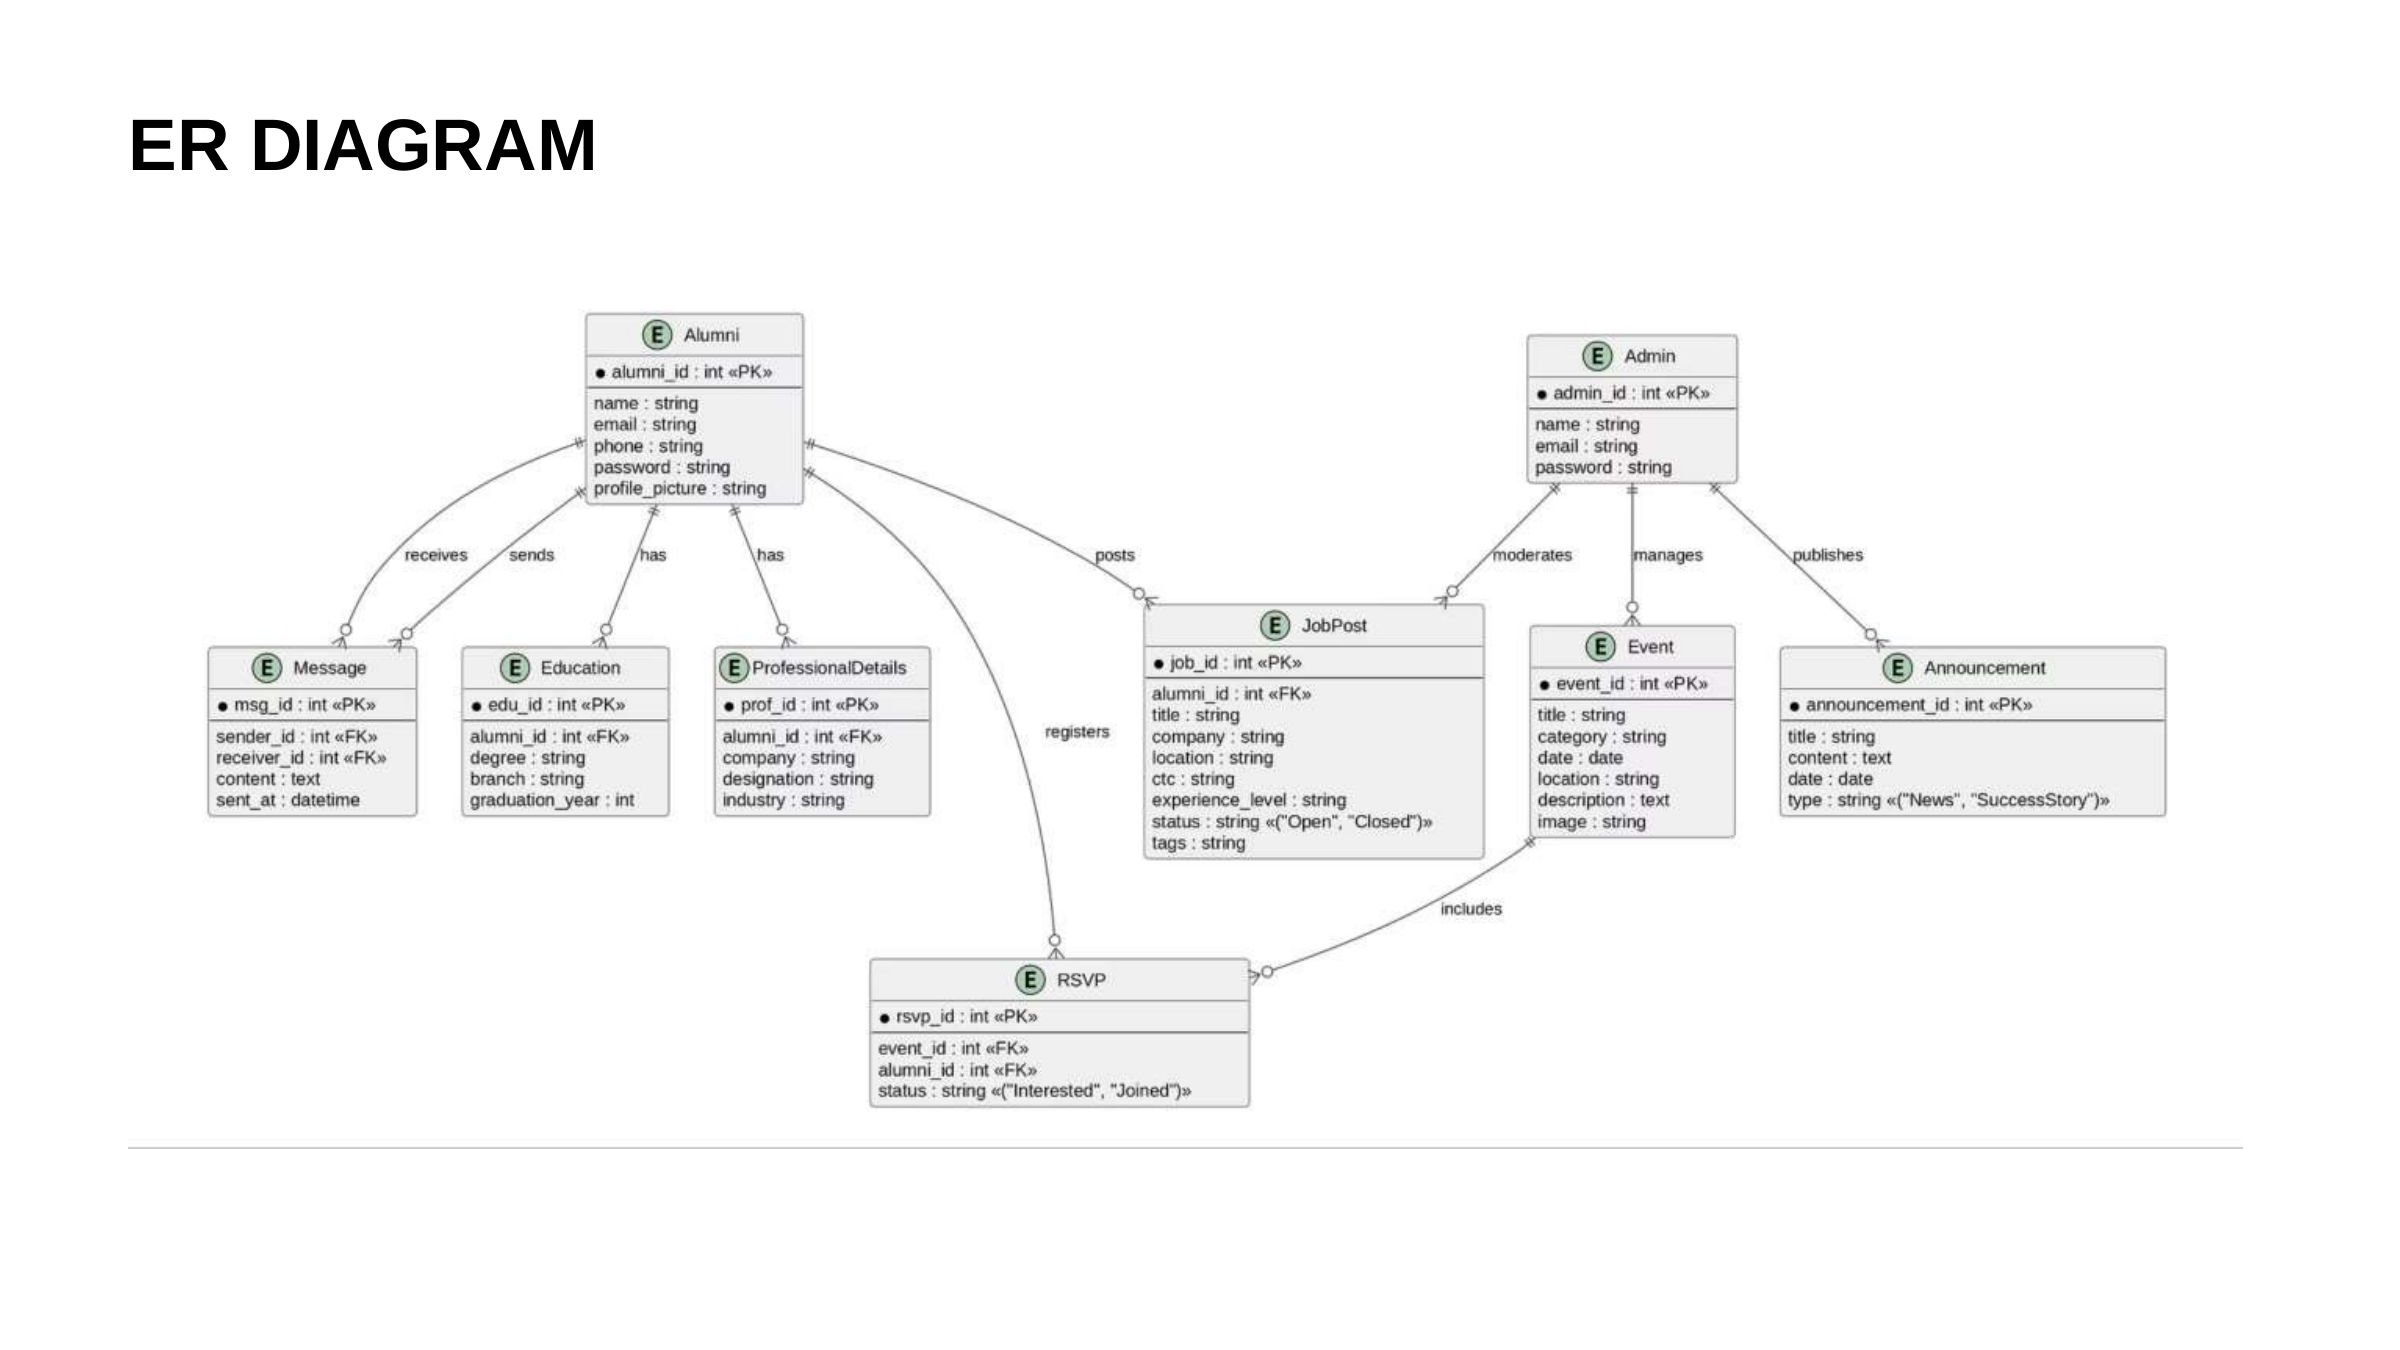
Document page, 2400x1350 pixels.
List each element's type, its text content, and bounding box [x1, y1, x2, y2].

title ER DIAGRAM [62, 47, 1170, 323]
picture [128, 309, 2243, 1149]
